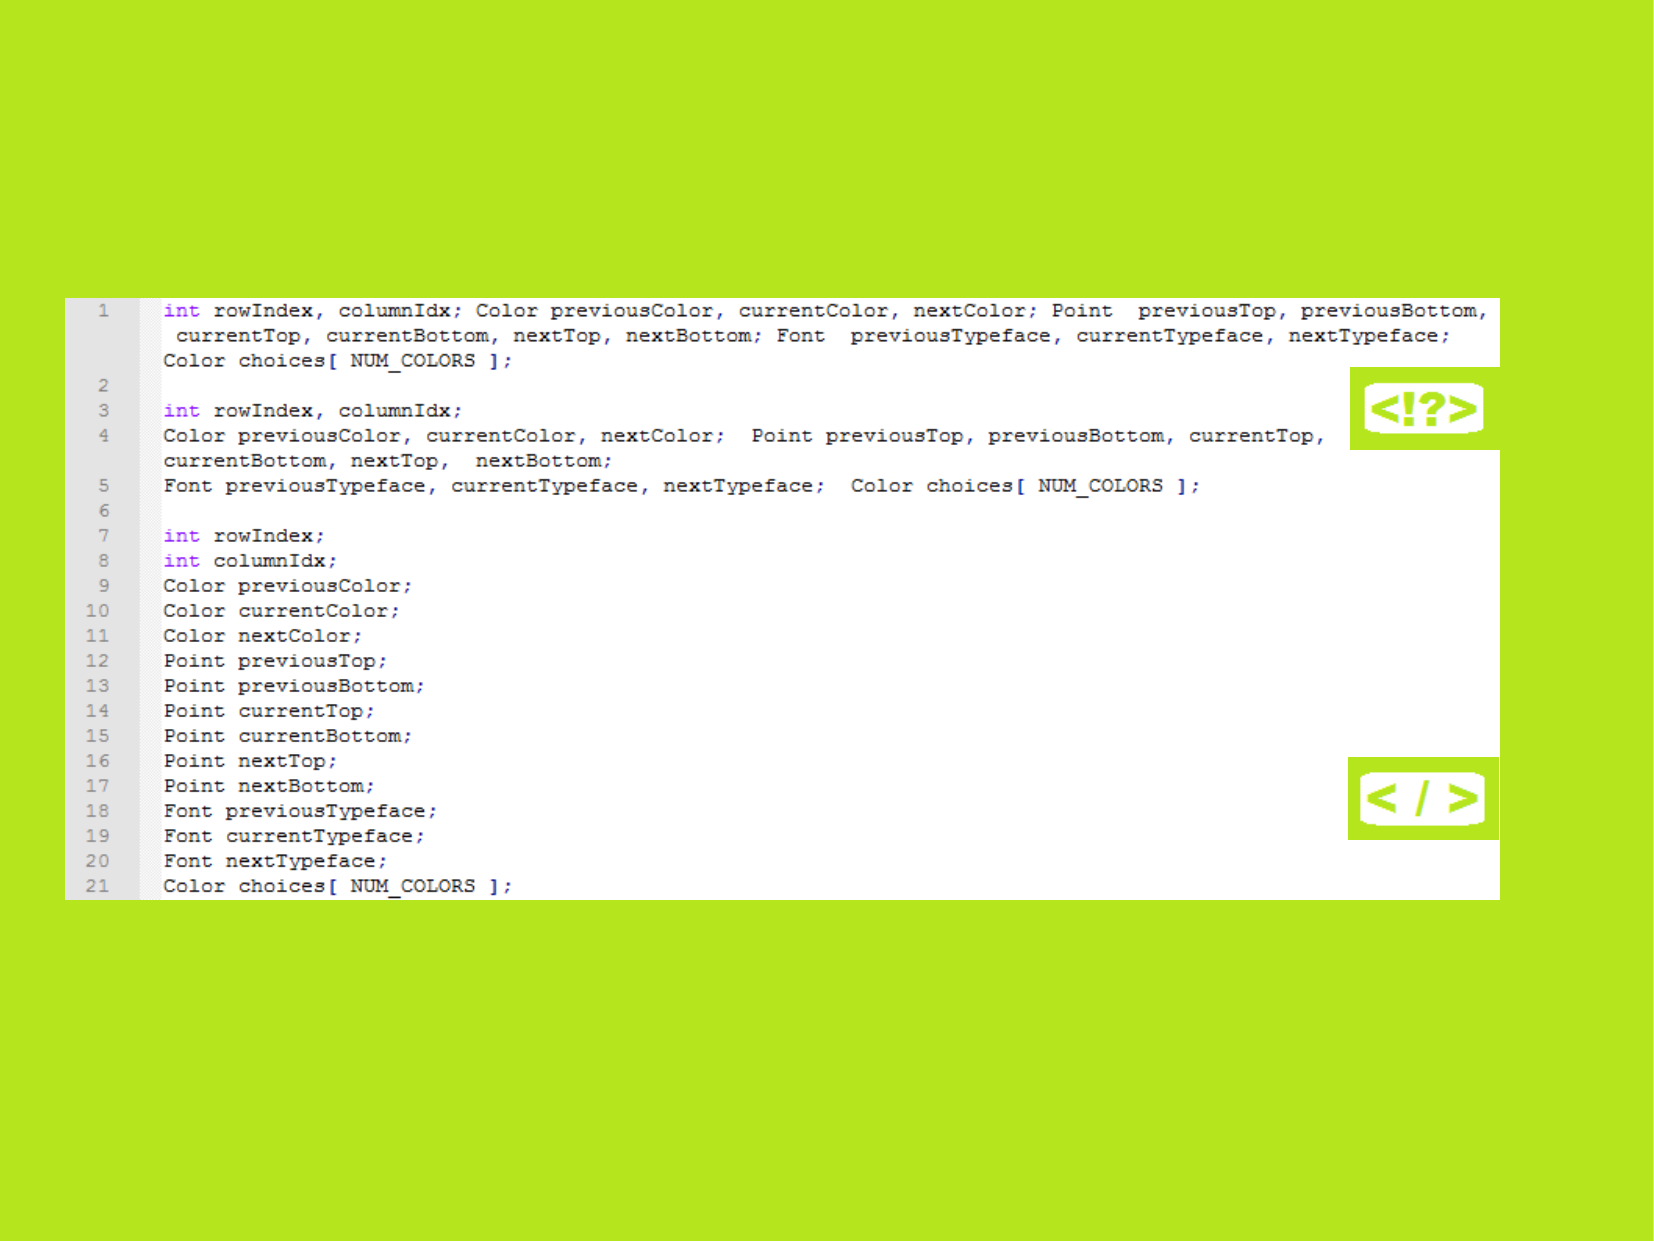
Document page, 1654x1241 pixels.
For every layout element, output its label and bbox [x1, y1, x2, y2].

picture [65, 298, 1501, 901]
text_box [0, 0, 1654, 1241]
